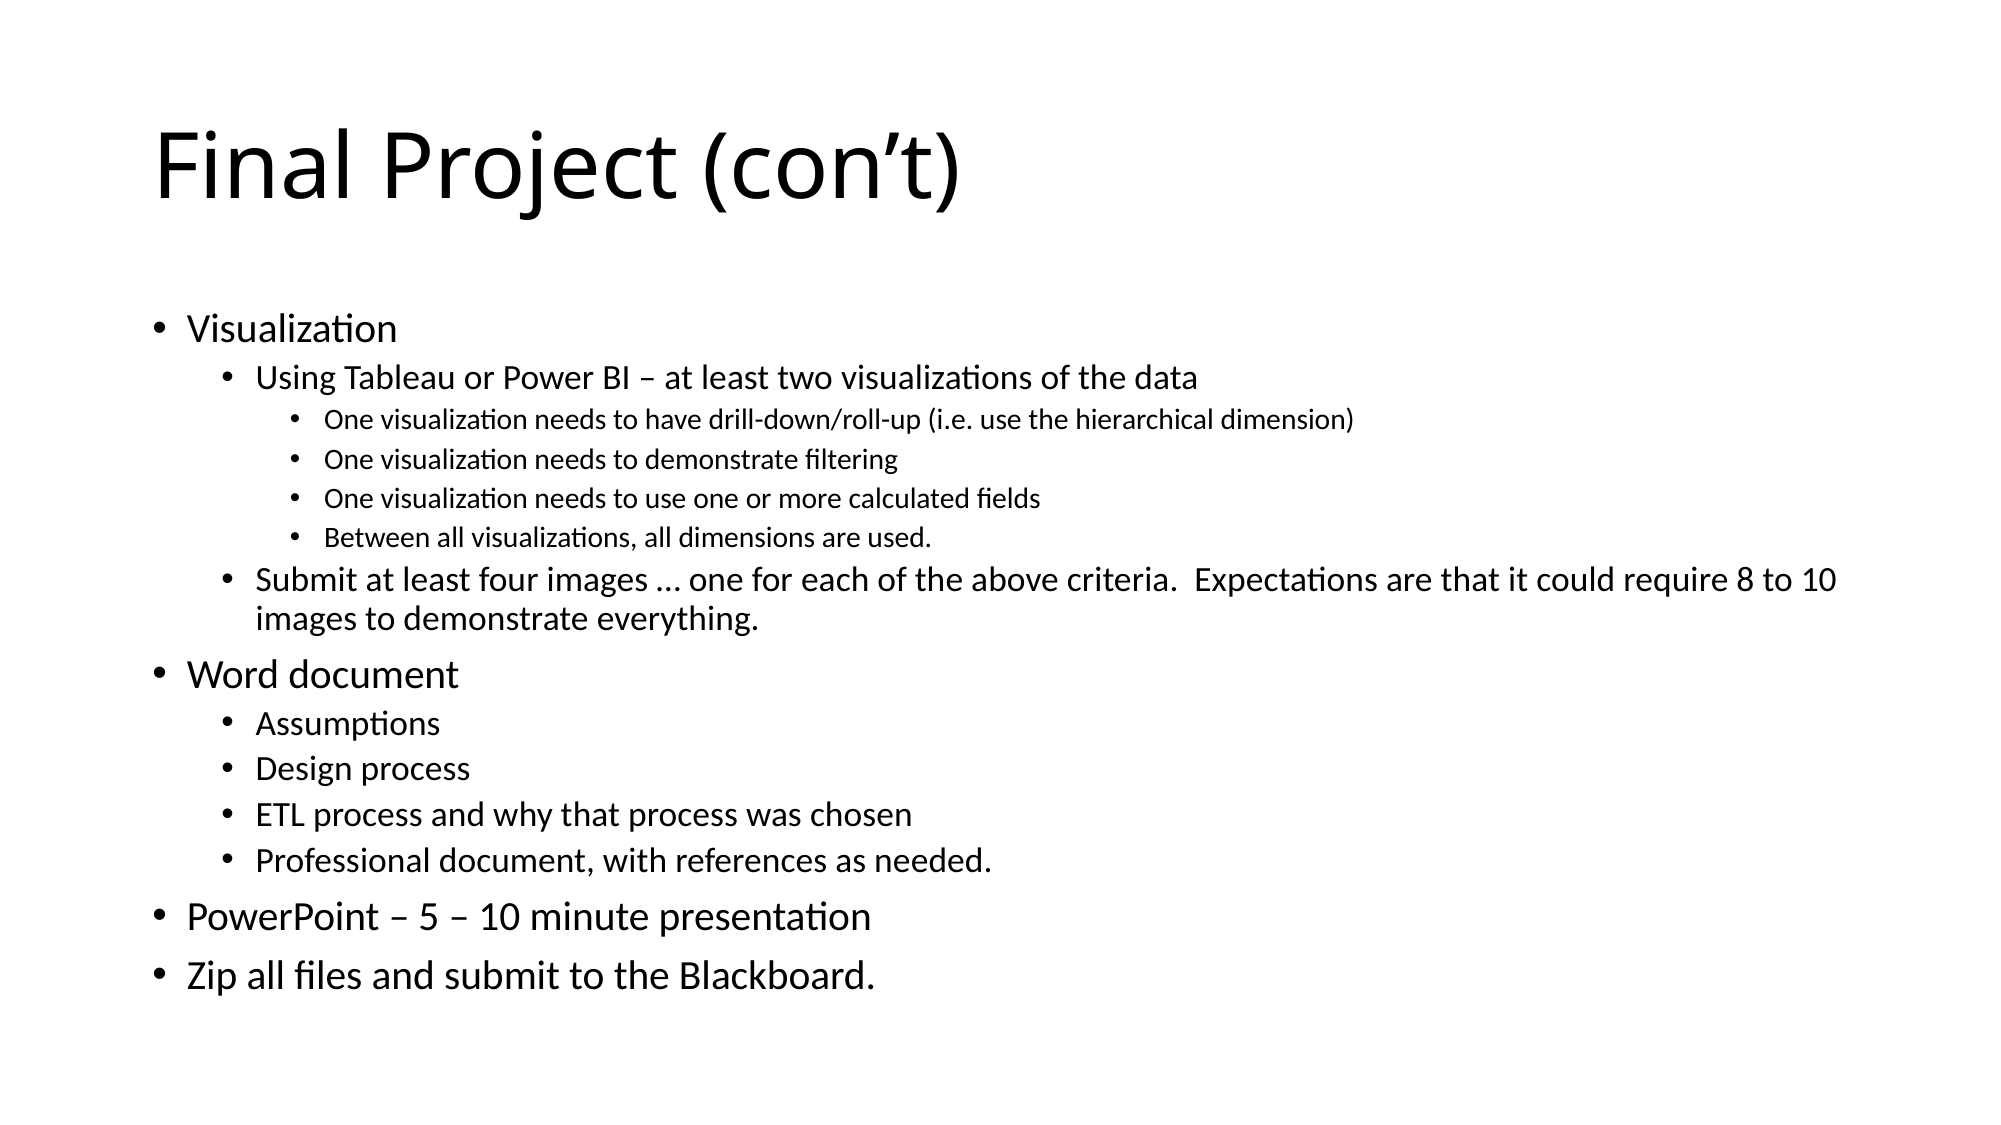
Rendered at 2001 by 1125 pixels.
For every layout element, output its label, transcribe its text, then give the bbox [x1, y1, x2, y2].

title Final Project (con’t) [137, 59, 1863, 278]
list Visualization Using Tableau or Power BI – at least two visualizations of the data One visualization needs to have drill-down/roll-up (i.e. use the hierarchical dimension) One visualization needs to demonstrate filtering One visualization needs to use one or more calculated fields Between all visualizations, all dimensions are used. Submit at least four images … one for each of the above criteria. Expectations are that it could require 8 to 10 images to demonstrate everything. Word document Assumptions Design process ETL process and why that process was chosen Professional document, with references as needed. PowerPoint – 5 – 10 minute presentation Zip all files and submit to the Blackboard. [137, 299, 1863, 1014]
